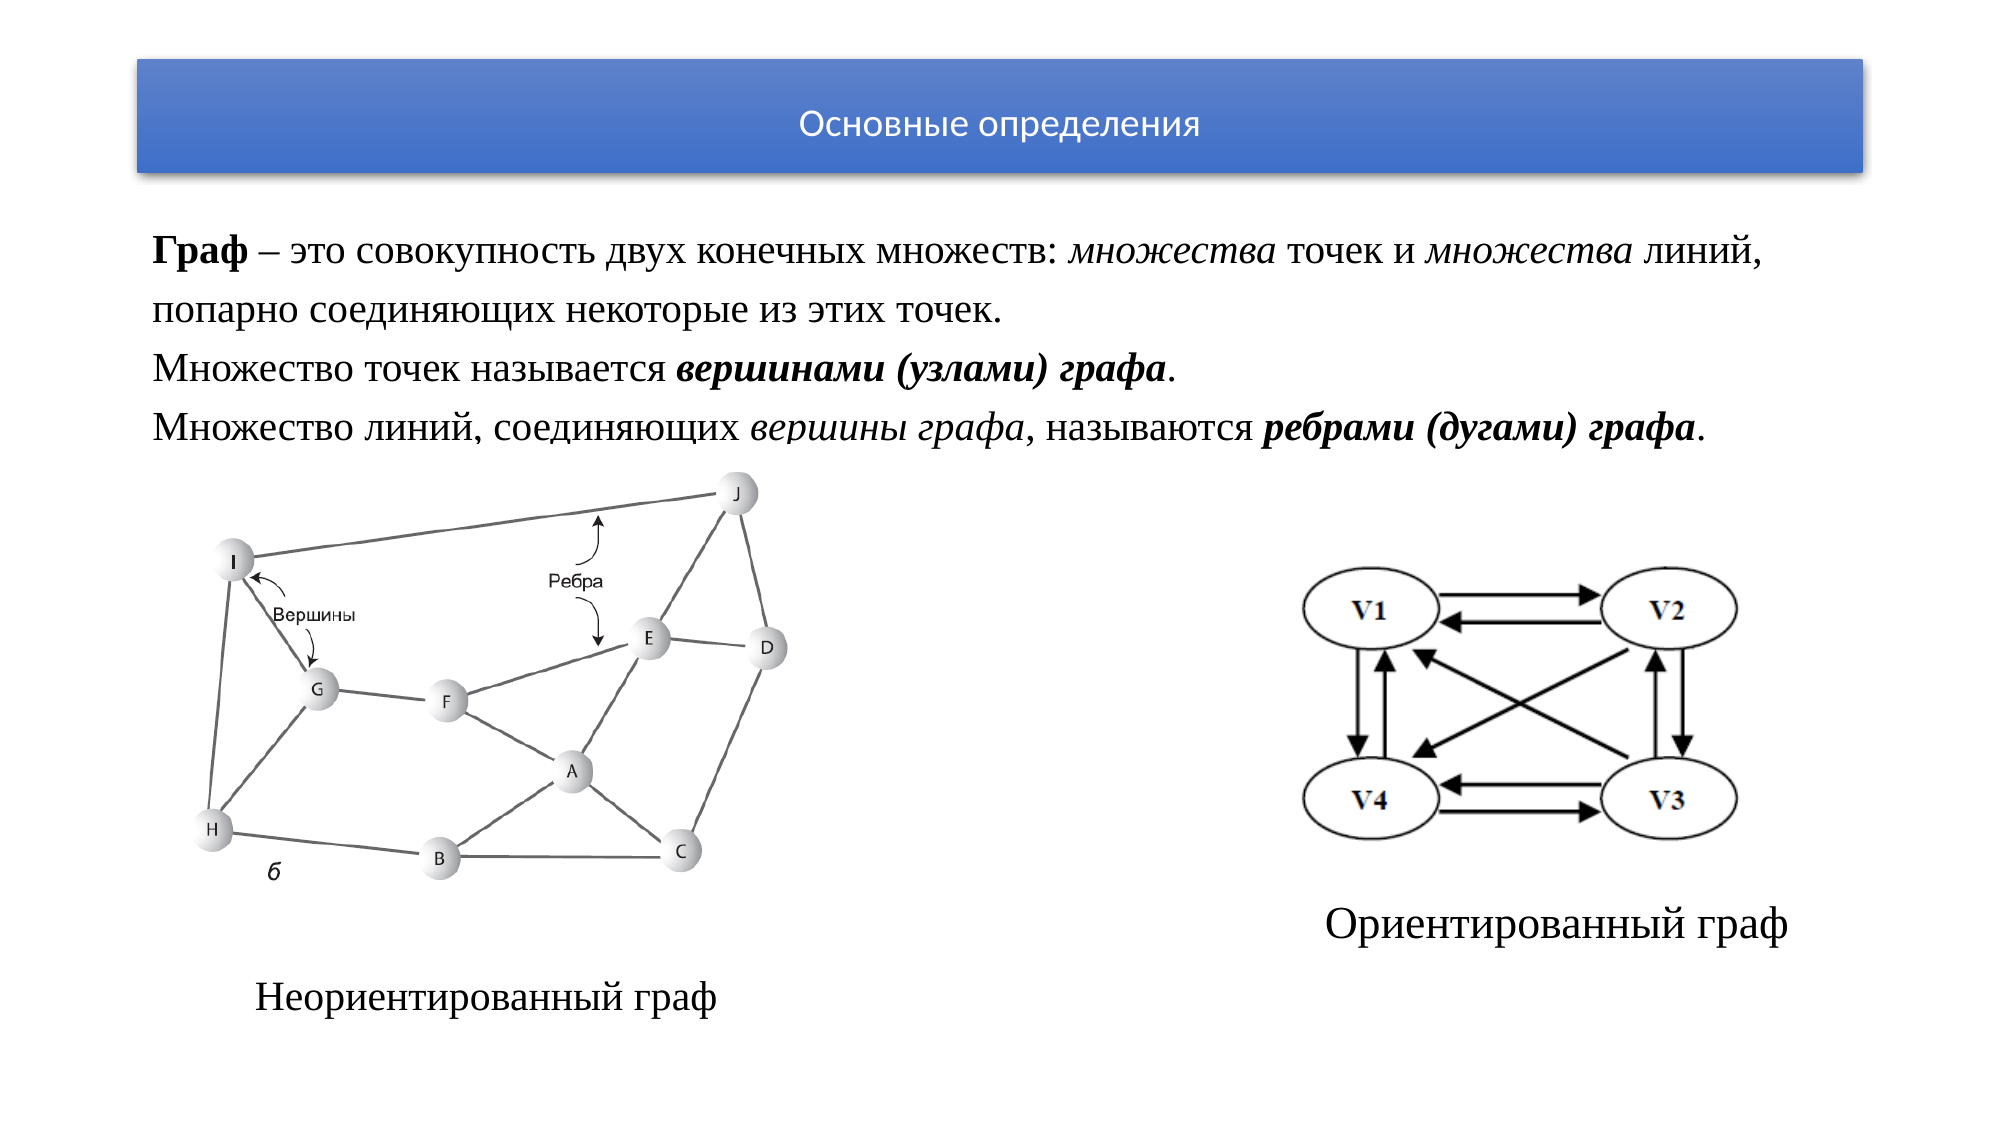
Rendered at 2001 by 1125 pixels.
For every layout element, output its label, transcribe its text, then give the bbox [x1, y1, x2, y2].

text_box [153, 956, 921, 1065]
text_box Неориентированный граф [240, 961, 962, 1027]
list Граф – это совокупность двух конечных множеств: множества точек и множества линий, попарно соединяющих некоторые из этих точек. Множество точек называется вершинами (узлами) графа. Множество линий, соединяющих вершины графа, называются ребрами (дугами) графа. [137, 204, 1863, 1032]
text_box Ориентированный граф [1310, 885, 1834, 956]
title Основные определения [137, 59, 1863, 173]
picture [85, 444, 852, 886]
picture [1293, 529, 1807, 846]
